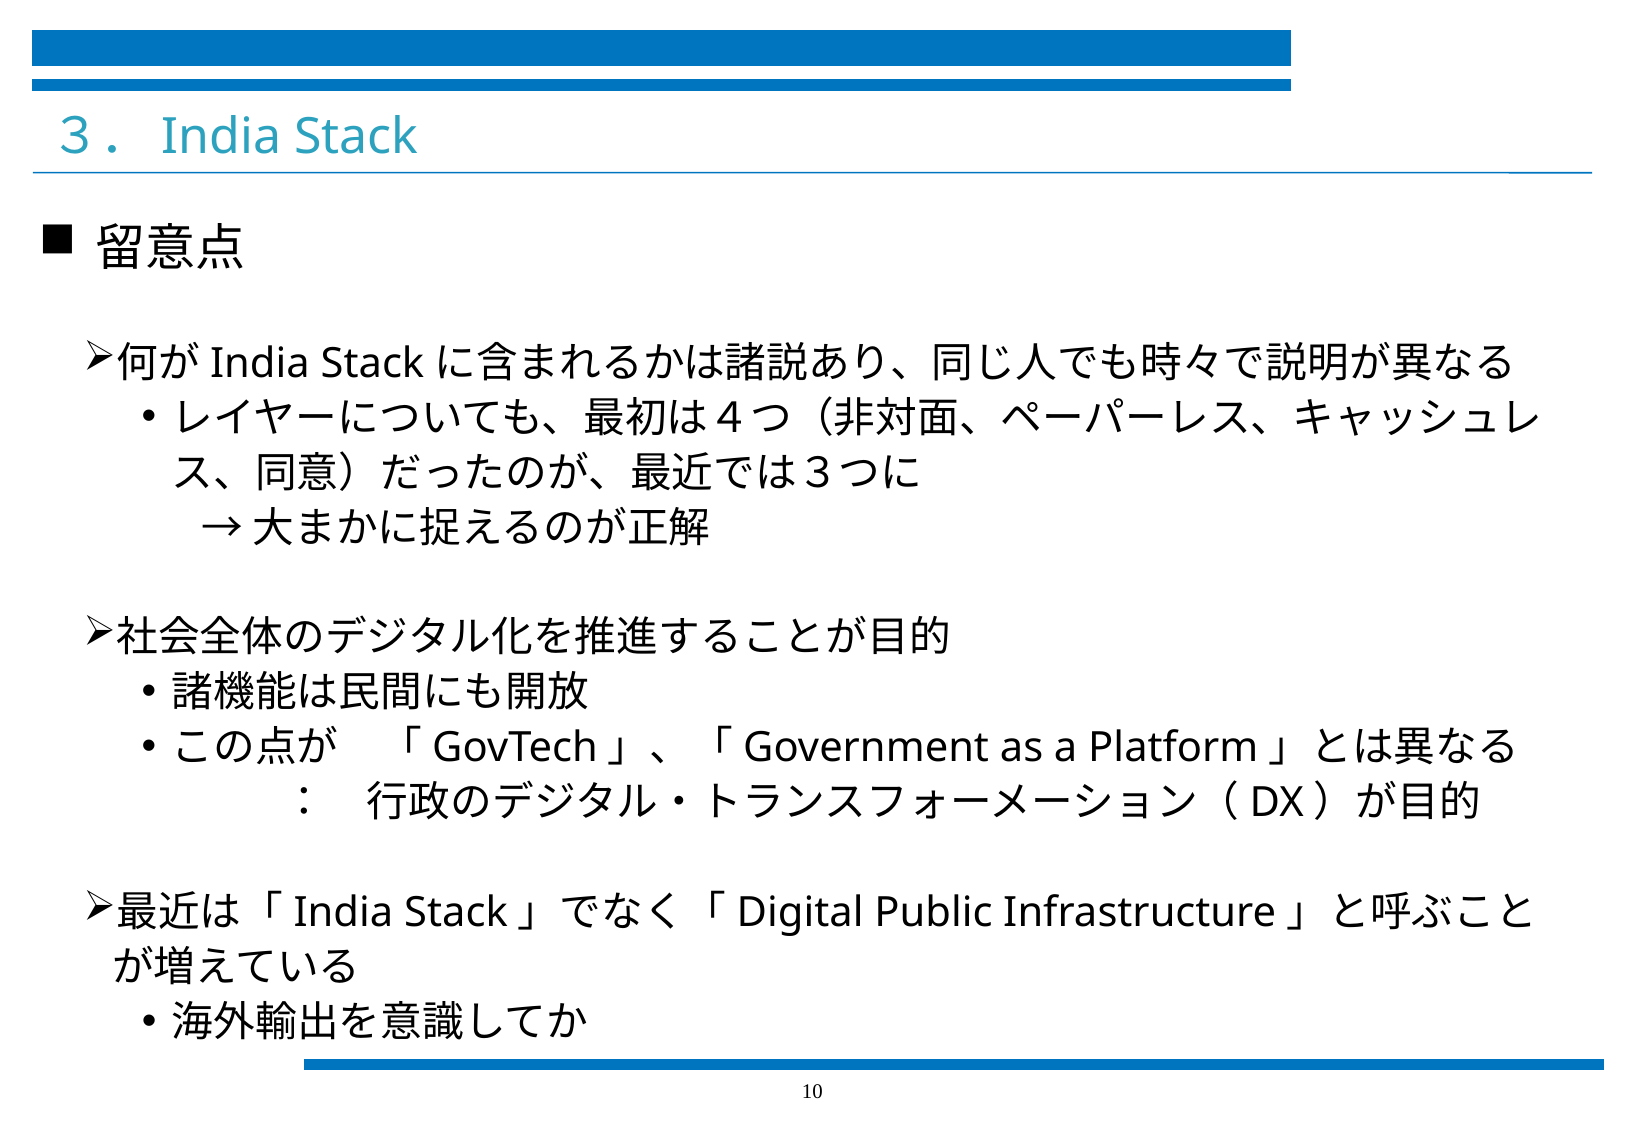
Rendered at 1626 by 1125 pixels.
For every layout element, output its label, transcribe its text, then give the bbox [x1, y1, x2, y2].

slide_number 9 [684, 1070, 941, 1118]
text_box 留意点 何がIndia Stackに含まれるかは諸説あり、同じ人でも時々で説明が異なる レイヤーについても、最初は４つ（非対面、ペーパーレス、キャッシュレス、同意）だったのが、最近では３つに →大まかに捉えるのが正解 社会全体のデジタル化を推進することが目的 諸機能は民間にも開放 この点が 「GovTech」、「Government as a Platform」とは異なる ： 行政のデジタル・トランスフォーメーション（DX）が目的 最近は「India Stack」でなく「Digital Public Infrastructure」と呼ぶことが増えている 海外輸出を意識してか [24, 208, 1584, 368]
text_box ３．India Stack [34, 95, 1510, 185]
